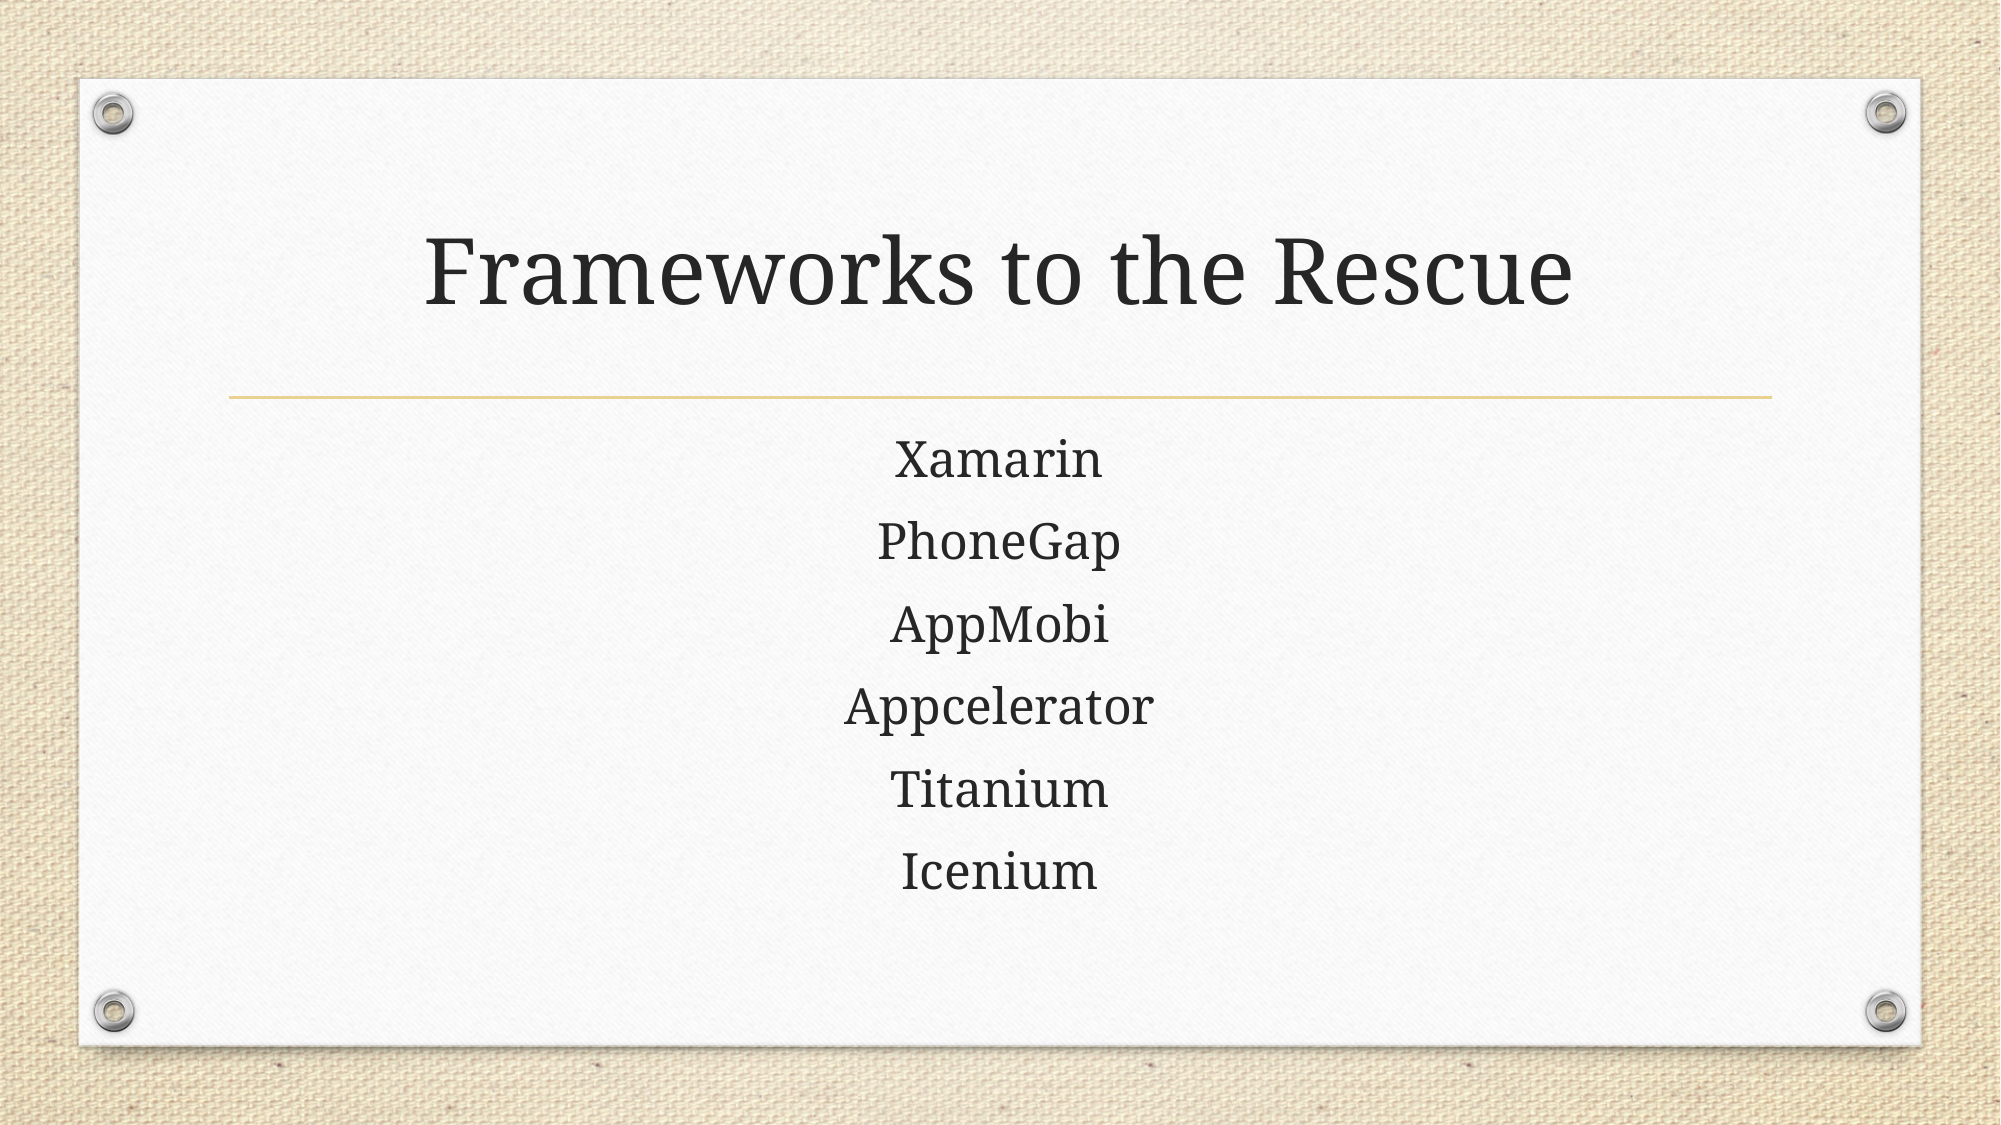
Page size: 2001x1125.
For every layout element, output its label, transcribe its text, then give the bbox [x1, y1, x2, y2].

picture [0, 0, 2001, 1125]
title Frameworks to the Rescue [212, 161, 1788, 375]
list Xamarin PhoneGap AppMobi Appcelerator Titanium Icenium [212, 419, 1788, 964]
